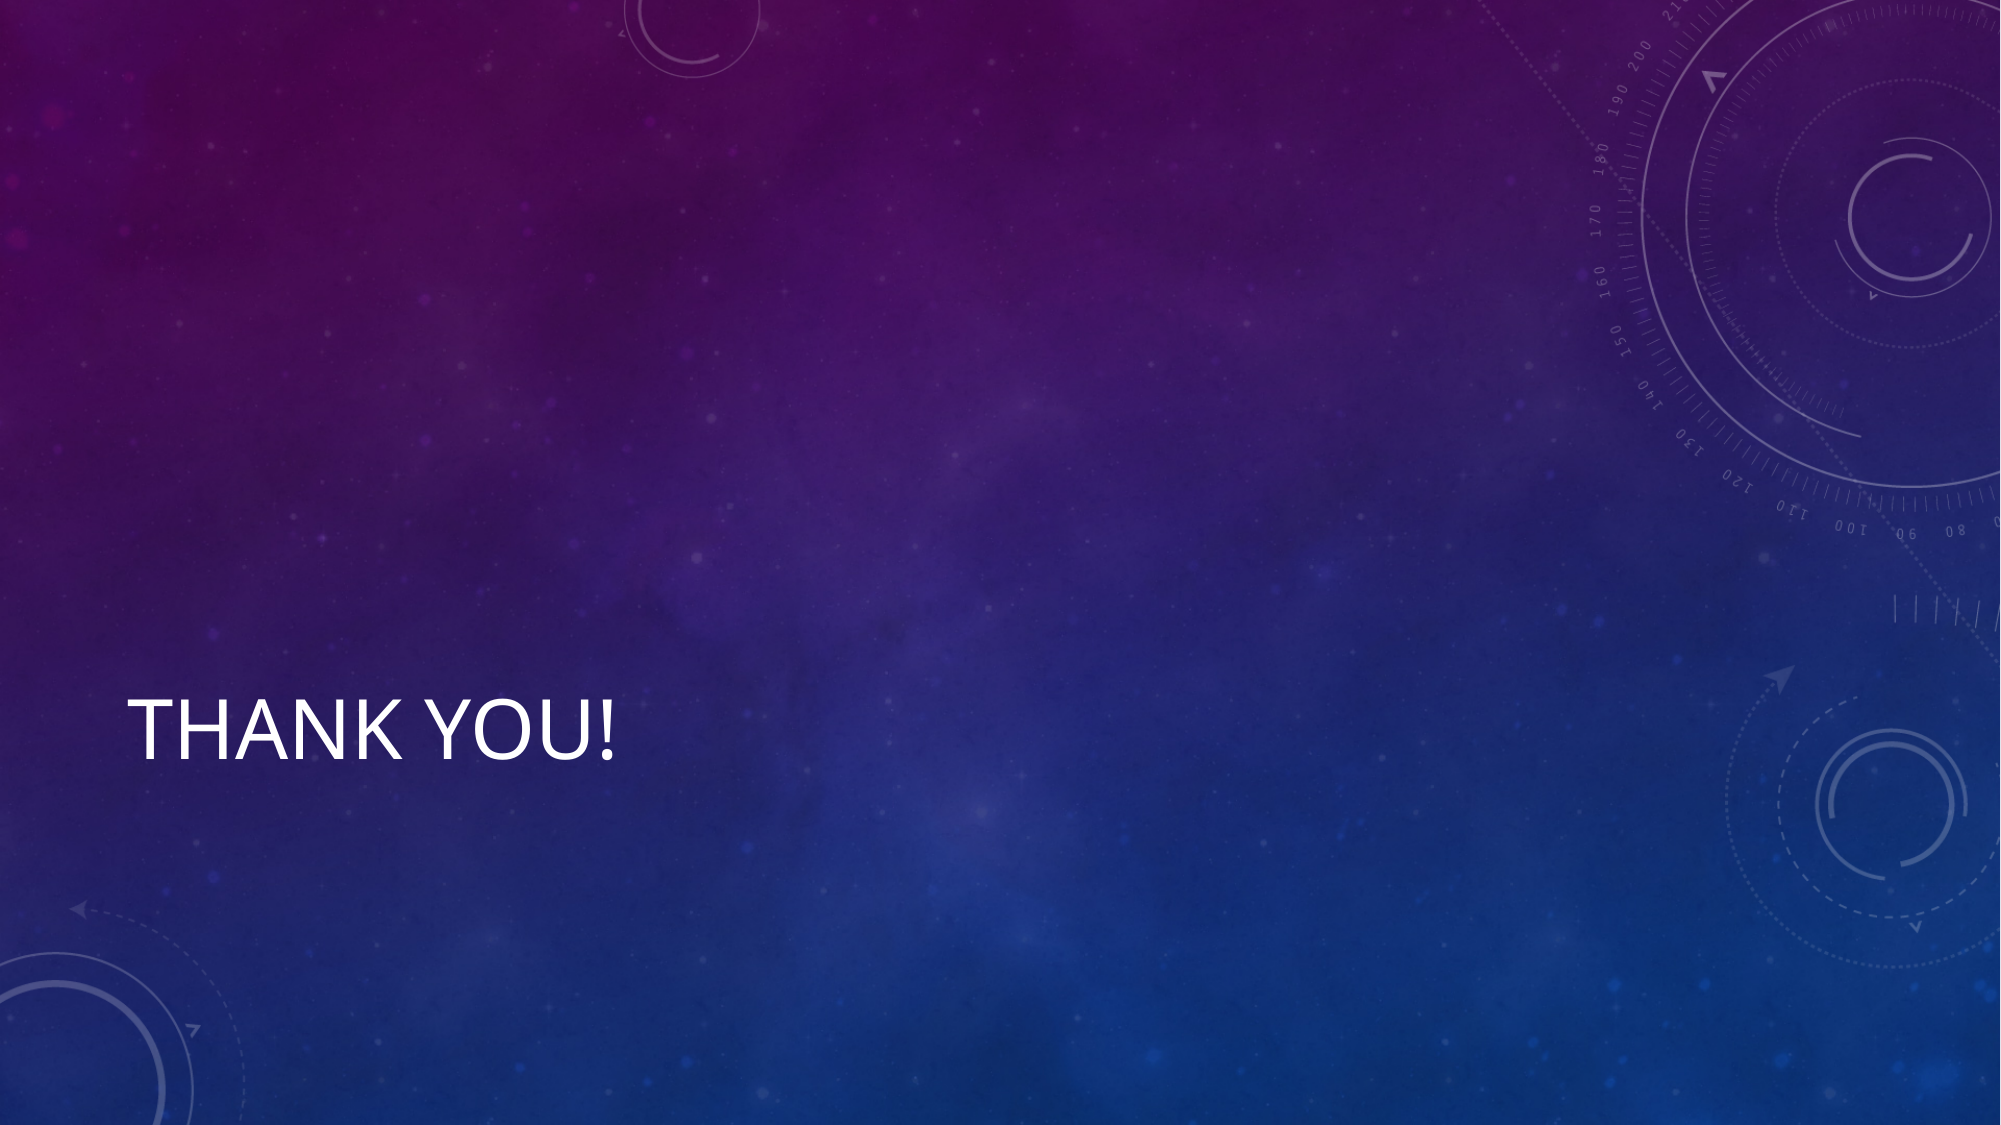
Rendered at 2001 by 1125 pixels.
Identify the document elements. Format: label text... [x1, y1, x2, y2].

picture [0, 0, 2001, 1125]
title THANK YOU! [112, 542, 1775, 784]
